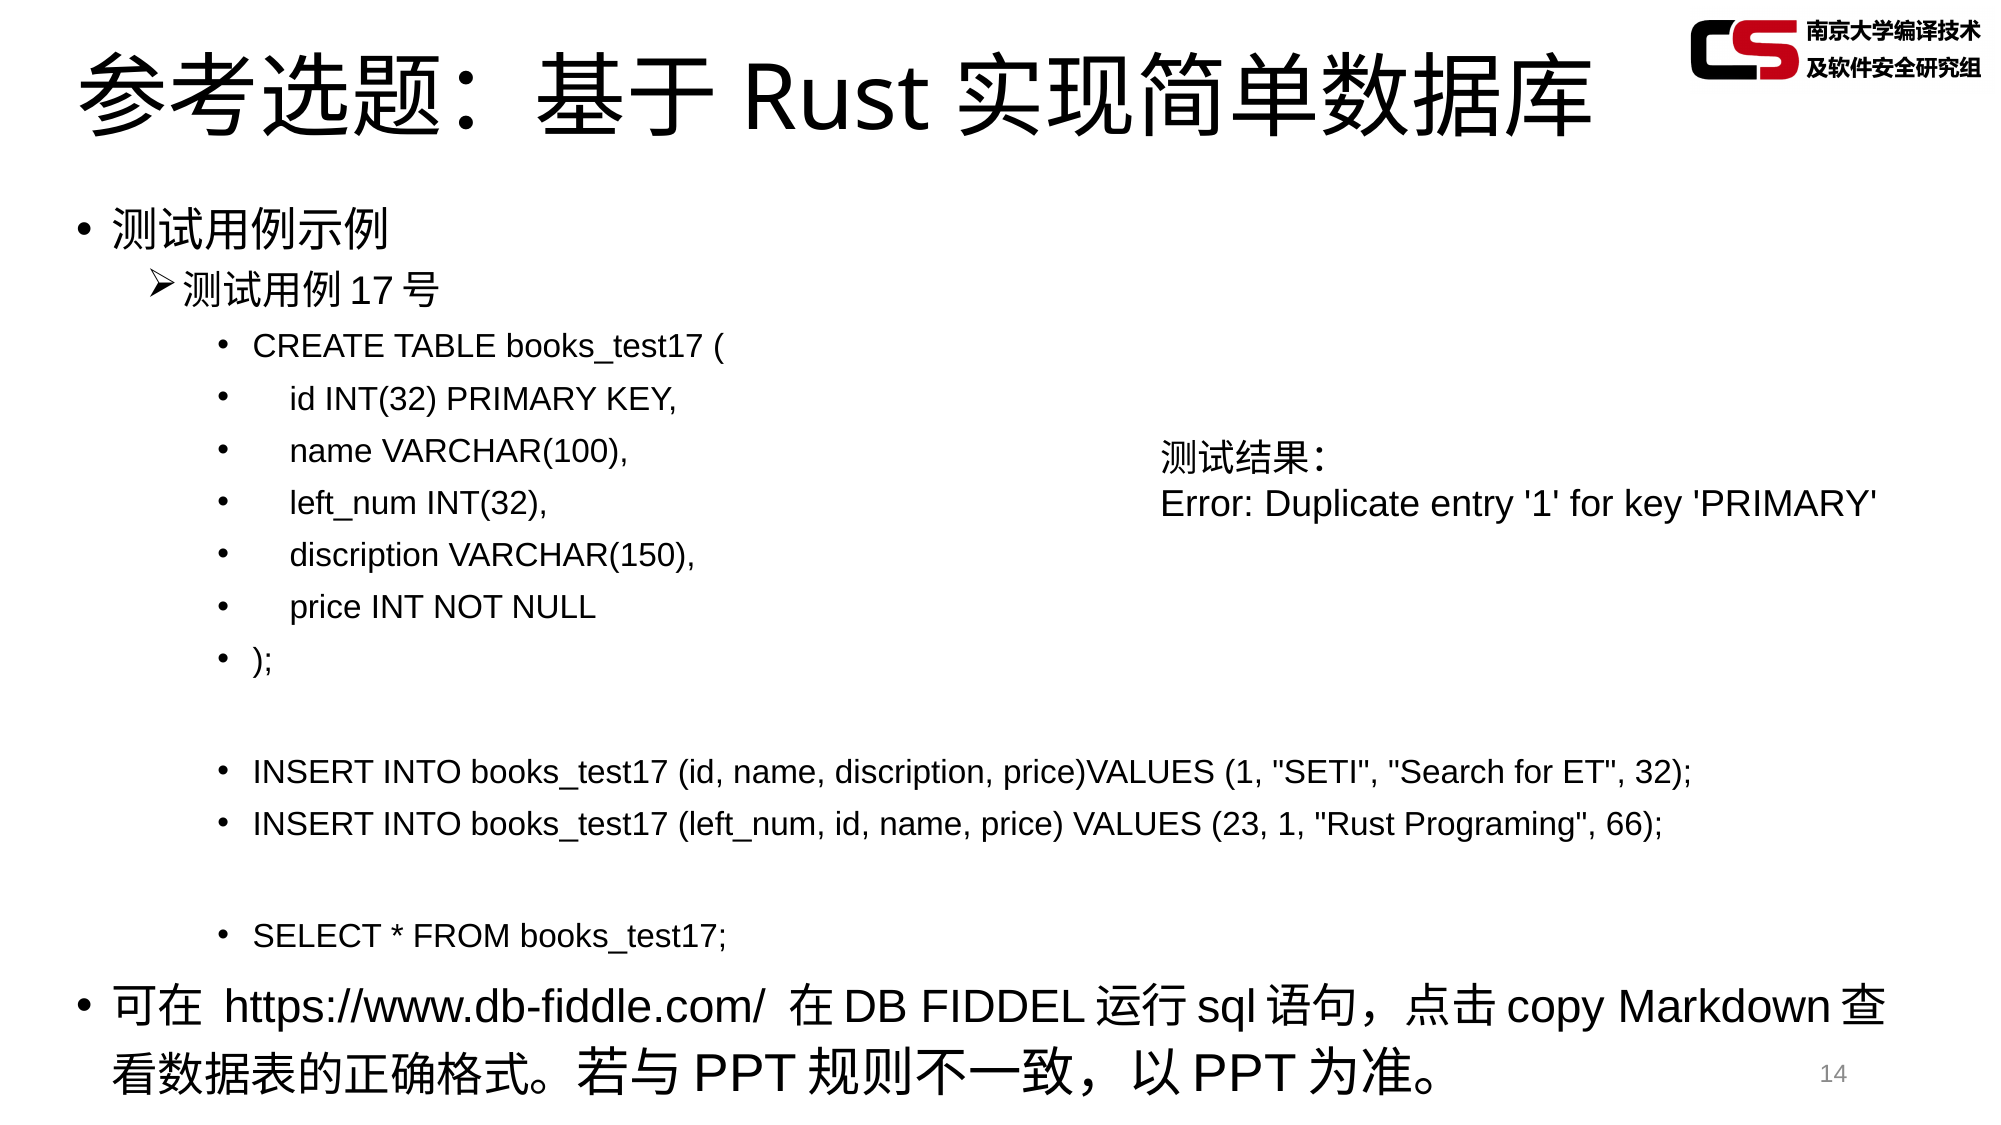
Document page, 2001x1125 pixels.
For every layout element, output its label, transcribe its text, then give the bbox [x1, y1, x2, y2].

list 测试用例示例 测试用例17号 CREATE TABLE books_test17 ( id INT(32) PRIMARY KEY, name VARCHAR(100), left_num INT(32), discription VARCHAR(150), price INT NOT NULL ); INSERT INTO books_test17 (id, name, discription, price)VALUES (1, "SETI", "Search for ET", 32); INSERT INTO books_test17 (left_num, id, name, price) VALUES (23, 1, "Rust Programing", 66); SELECT * FROM books_test17; 可在 https://www.db-fiddle.com/ 在DB FIDDEL运行sql语句，点击copy Markdown查看数据表的正确格式。若与PPT规则不一致，以PPT为准。 [61, 192, 1925, 1113]
slide_number 14 [1412, 1042, 1863, 1103]
text_box 测试结果： Error: Duplicate entry '1' for key 'PRIMARY' [1145, 426, 1893, 532]
title 参考选题：基于Rust实现简单数据库 [61, 31, 1957, 168]
text_box [1103, 192, 1911, 1030]
picture [1690, 6, 1995, 94]
